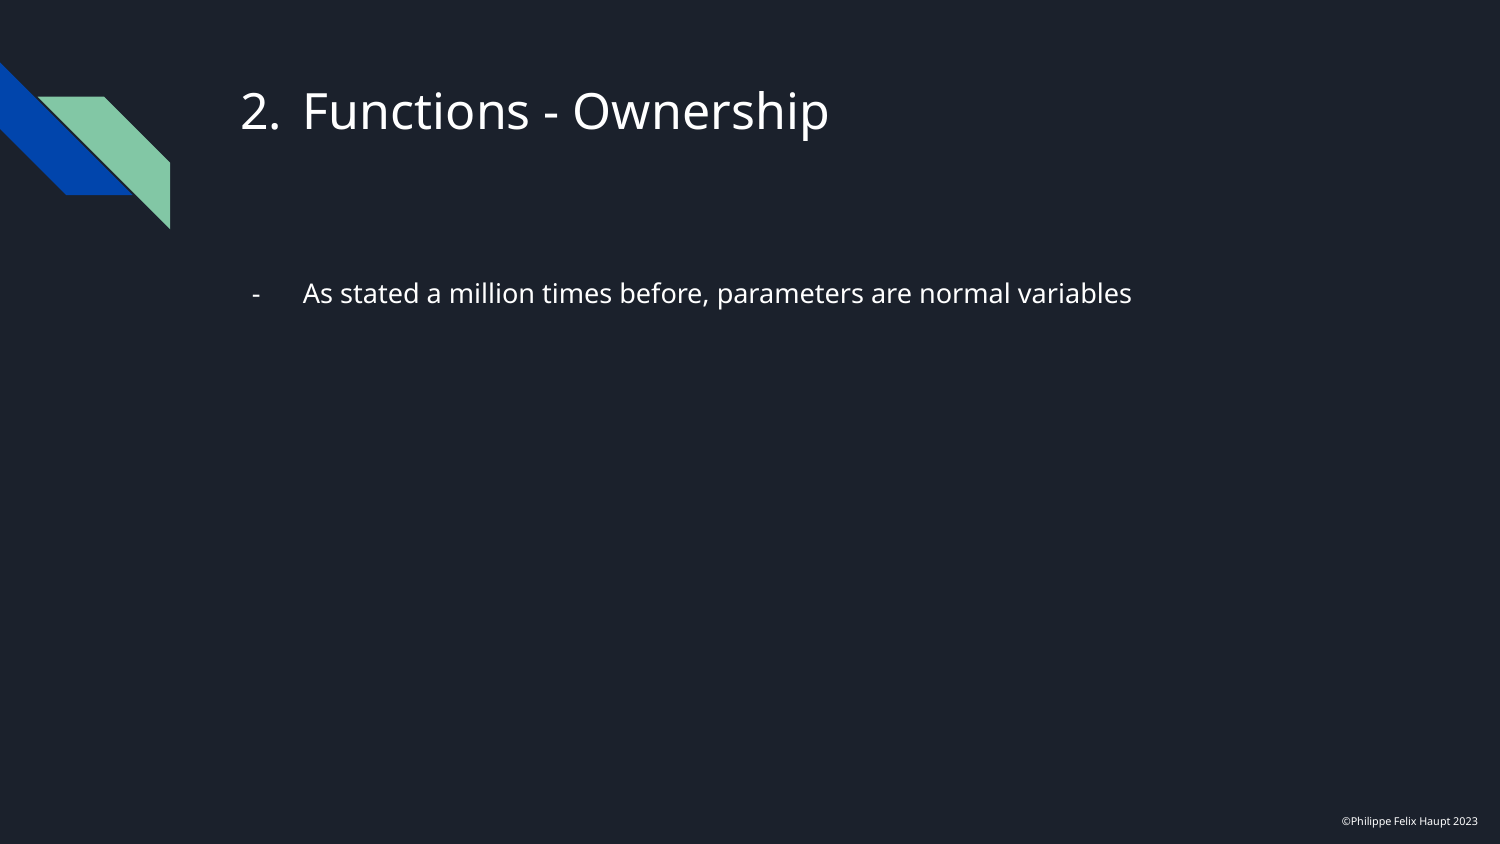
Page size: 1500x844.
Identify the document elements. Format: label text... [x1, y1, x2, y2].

text_box ©Philippe Felix Haupt 2023 [1326, 801, 1500, 844]
title Functions - Ownership [212, 64, 1368, 215]
list As stated a million times before, parameters are normal variables [212, 257, 1368, 735]
